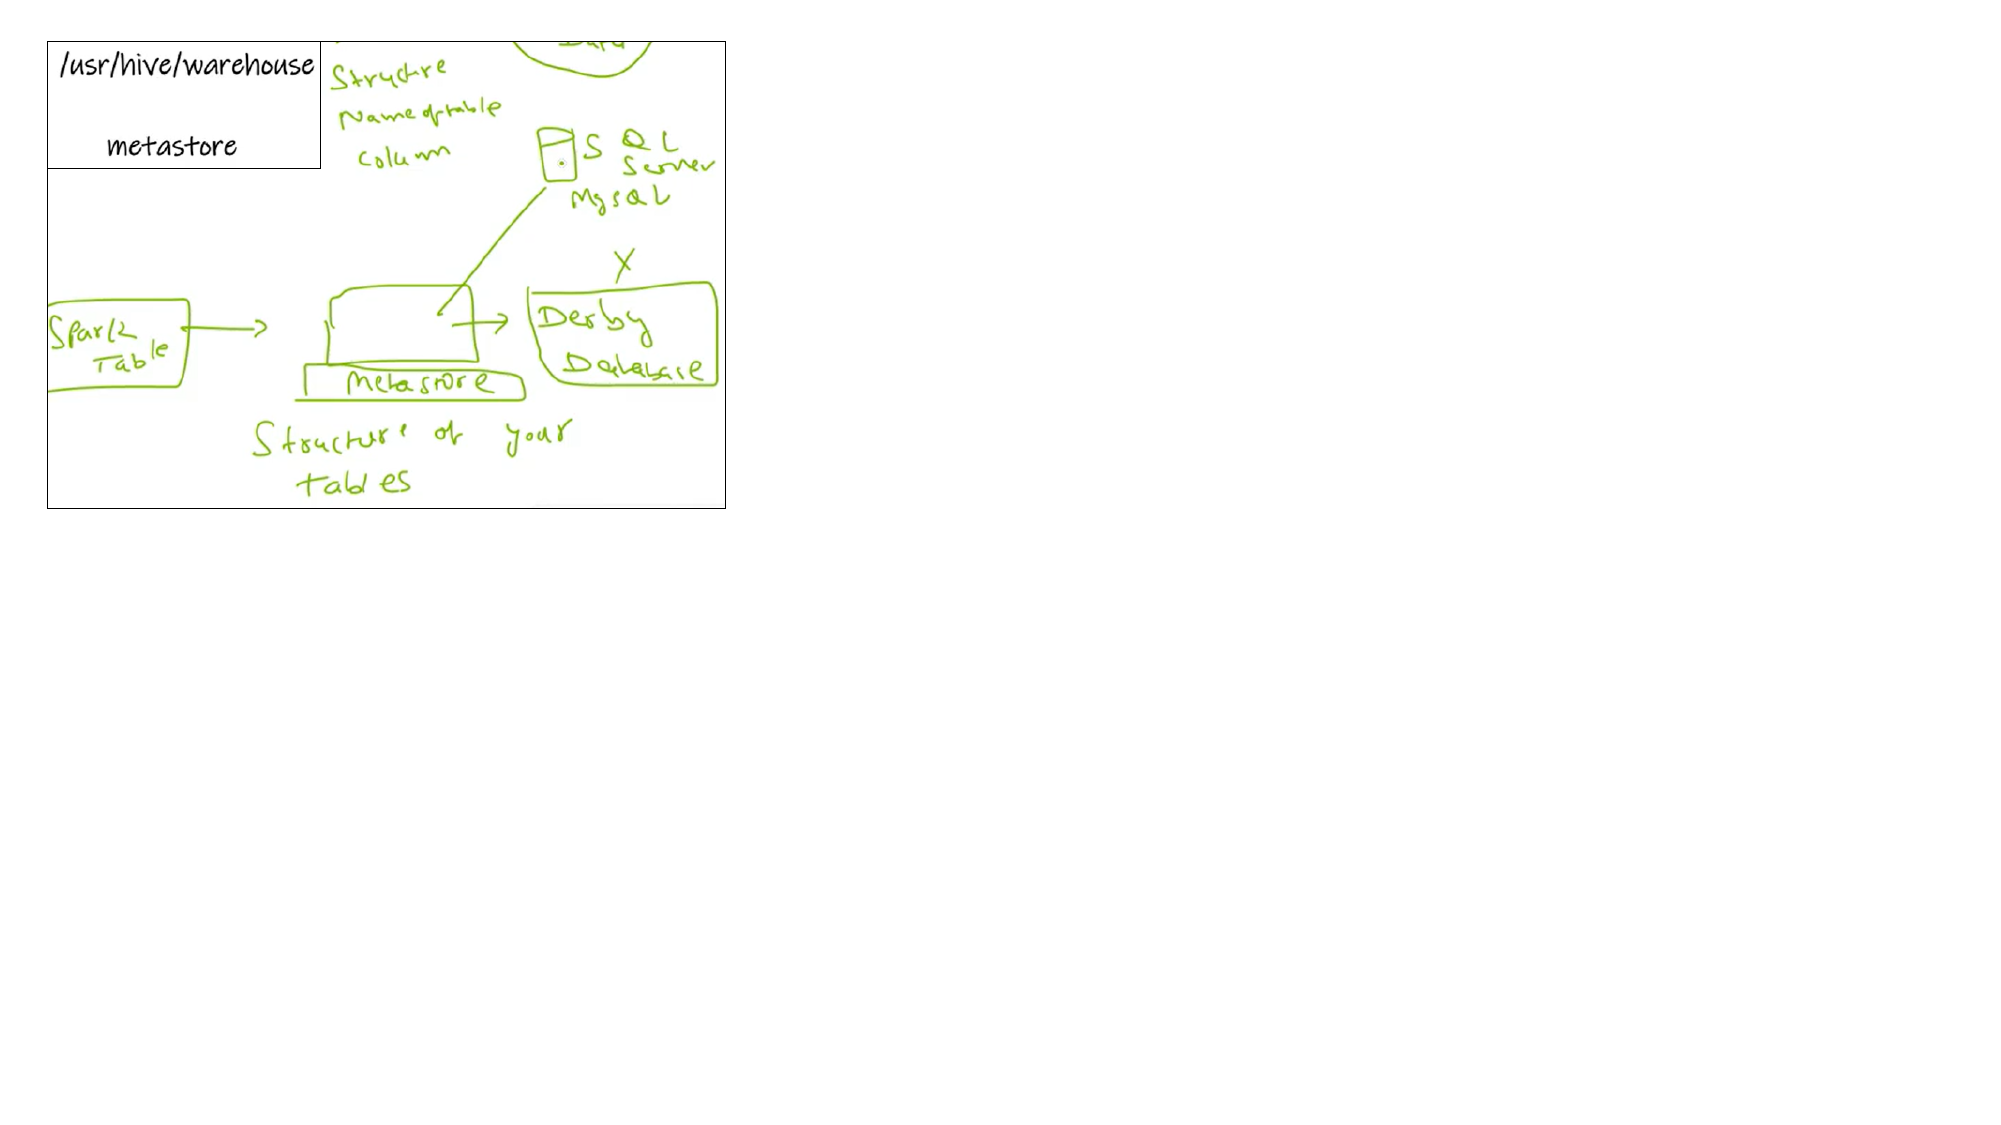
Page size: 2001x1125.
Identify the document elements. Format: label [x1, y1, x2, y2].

picture [47, 41, 726, 510]
